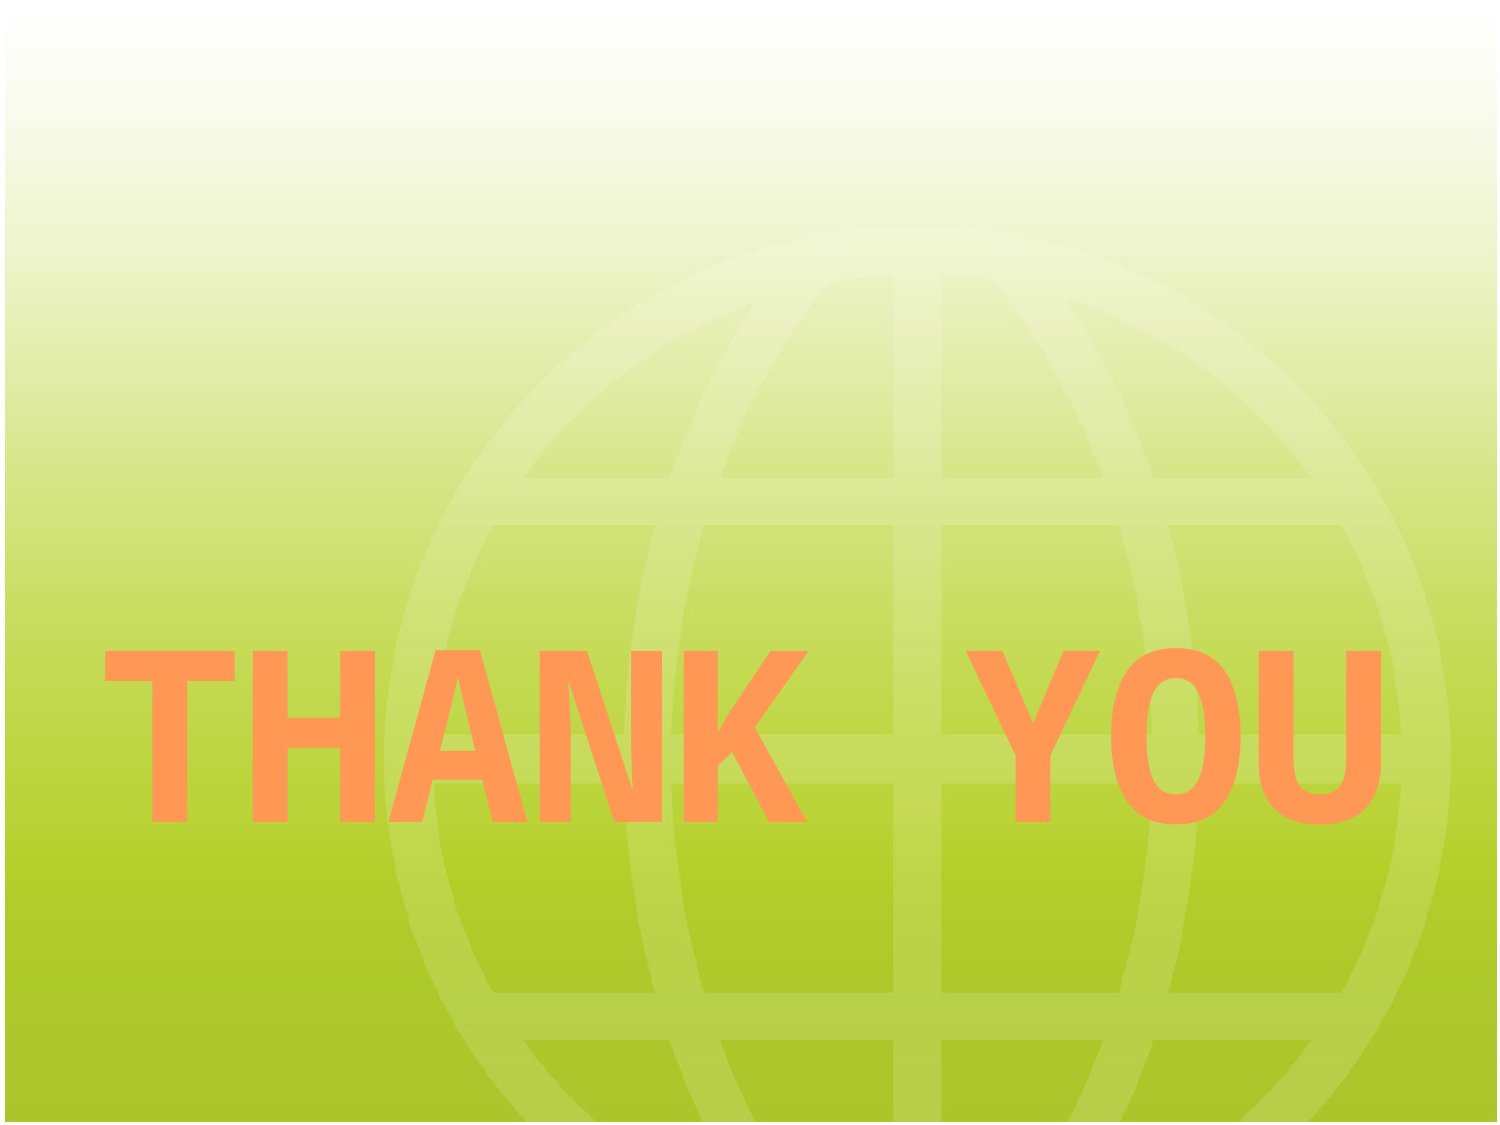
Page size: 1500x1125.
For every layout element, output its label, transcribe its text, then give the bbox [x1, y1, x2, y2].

text_box THANK YOU [29, 575, 1462, 879]
picture [0, 0, 1500, 1125]
